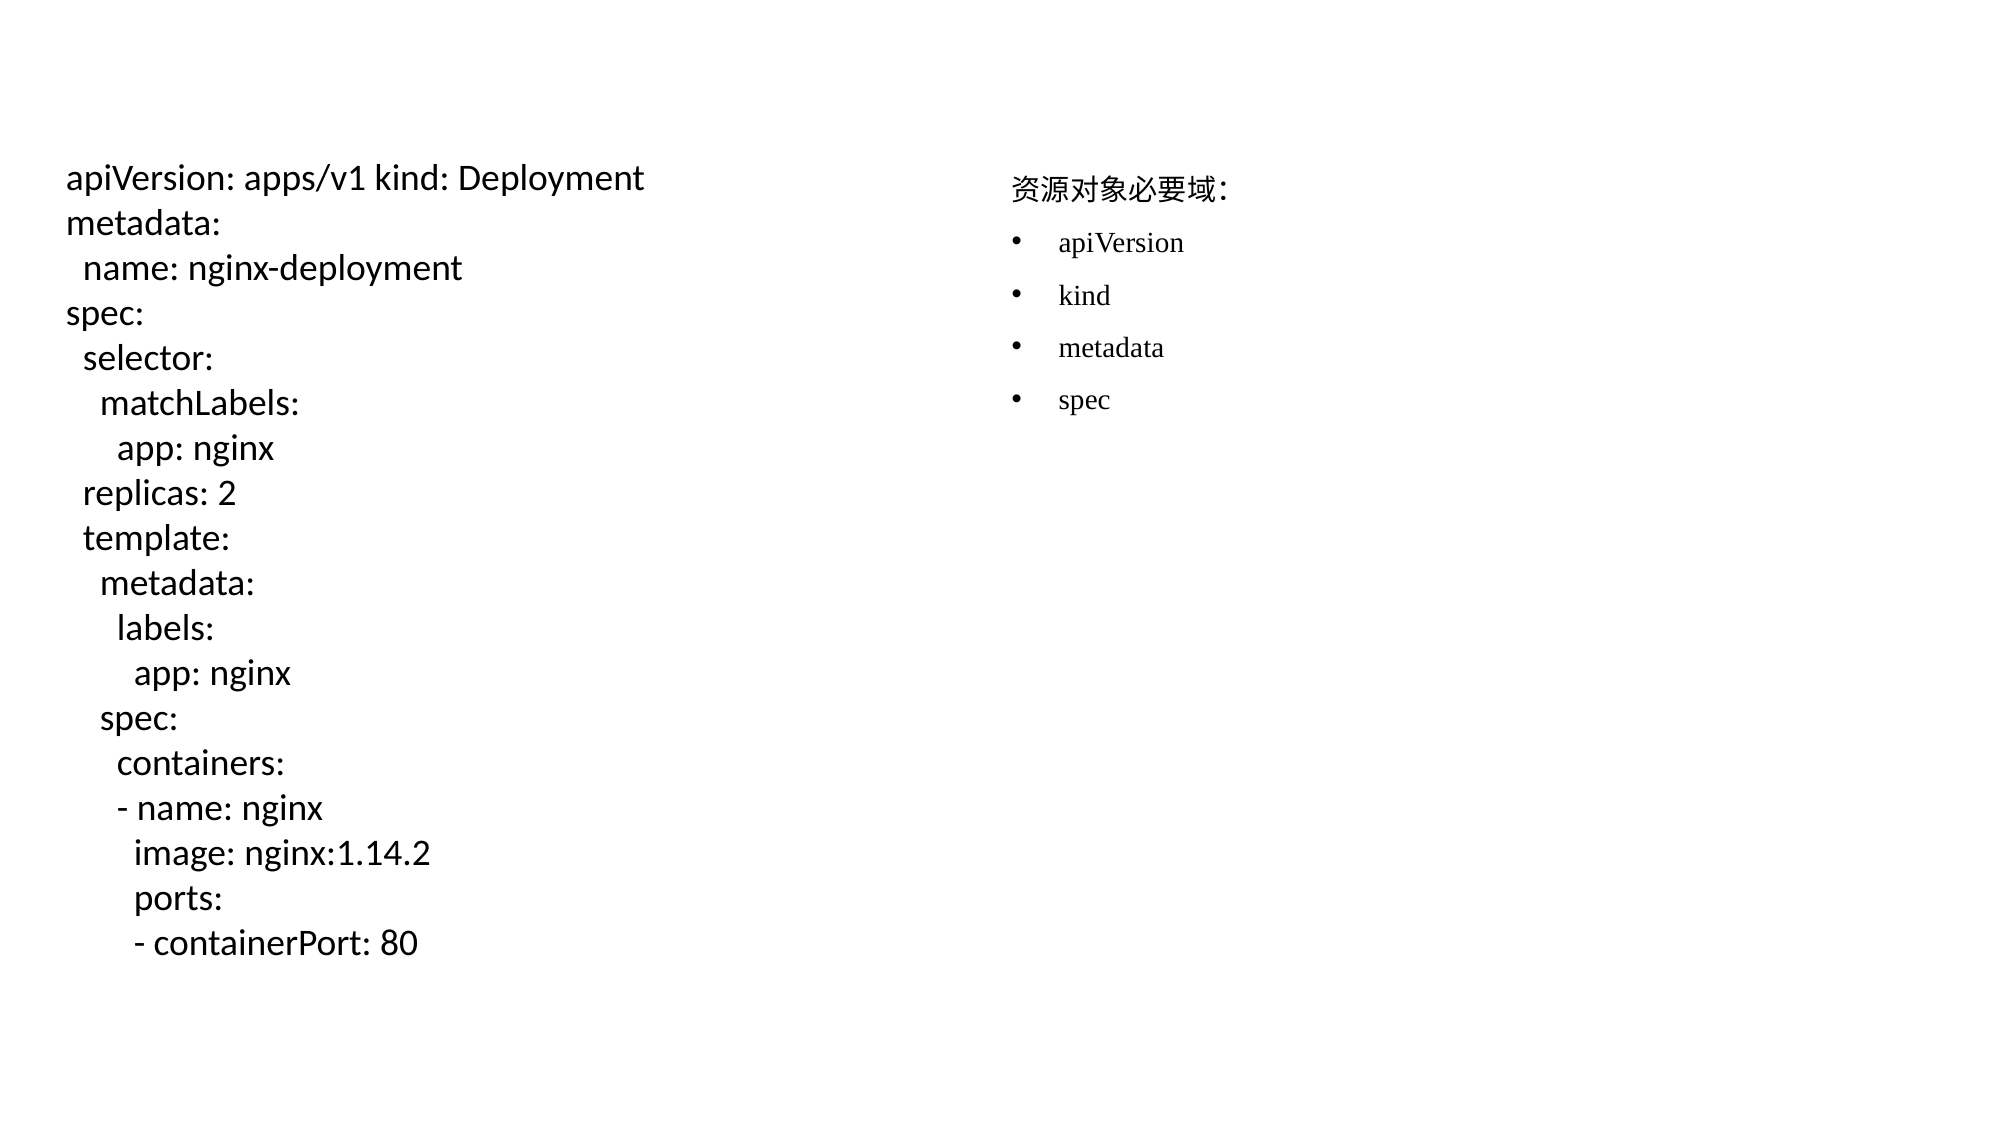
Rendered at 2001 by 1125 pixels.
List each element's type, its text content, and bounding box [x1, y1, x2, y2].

text_box 资源对象必要域： apiVersion kind metadata spec [996, 145, 1433, 423]
text_box apiVersion: apps/v1 kind: Deployment metadata: name: nginx-deployment spec: selector: matchLabels: app: nginx replicas: 2 template: metadata: labels: app: nginx spec: containers: - name: nginx image: nginx:1.14.2 ports: - containerPort: 80 [51, 145, 902, 971]
